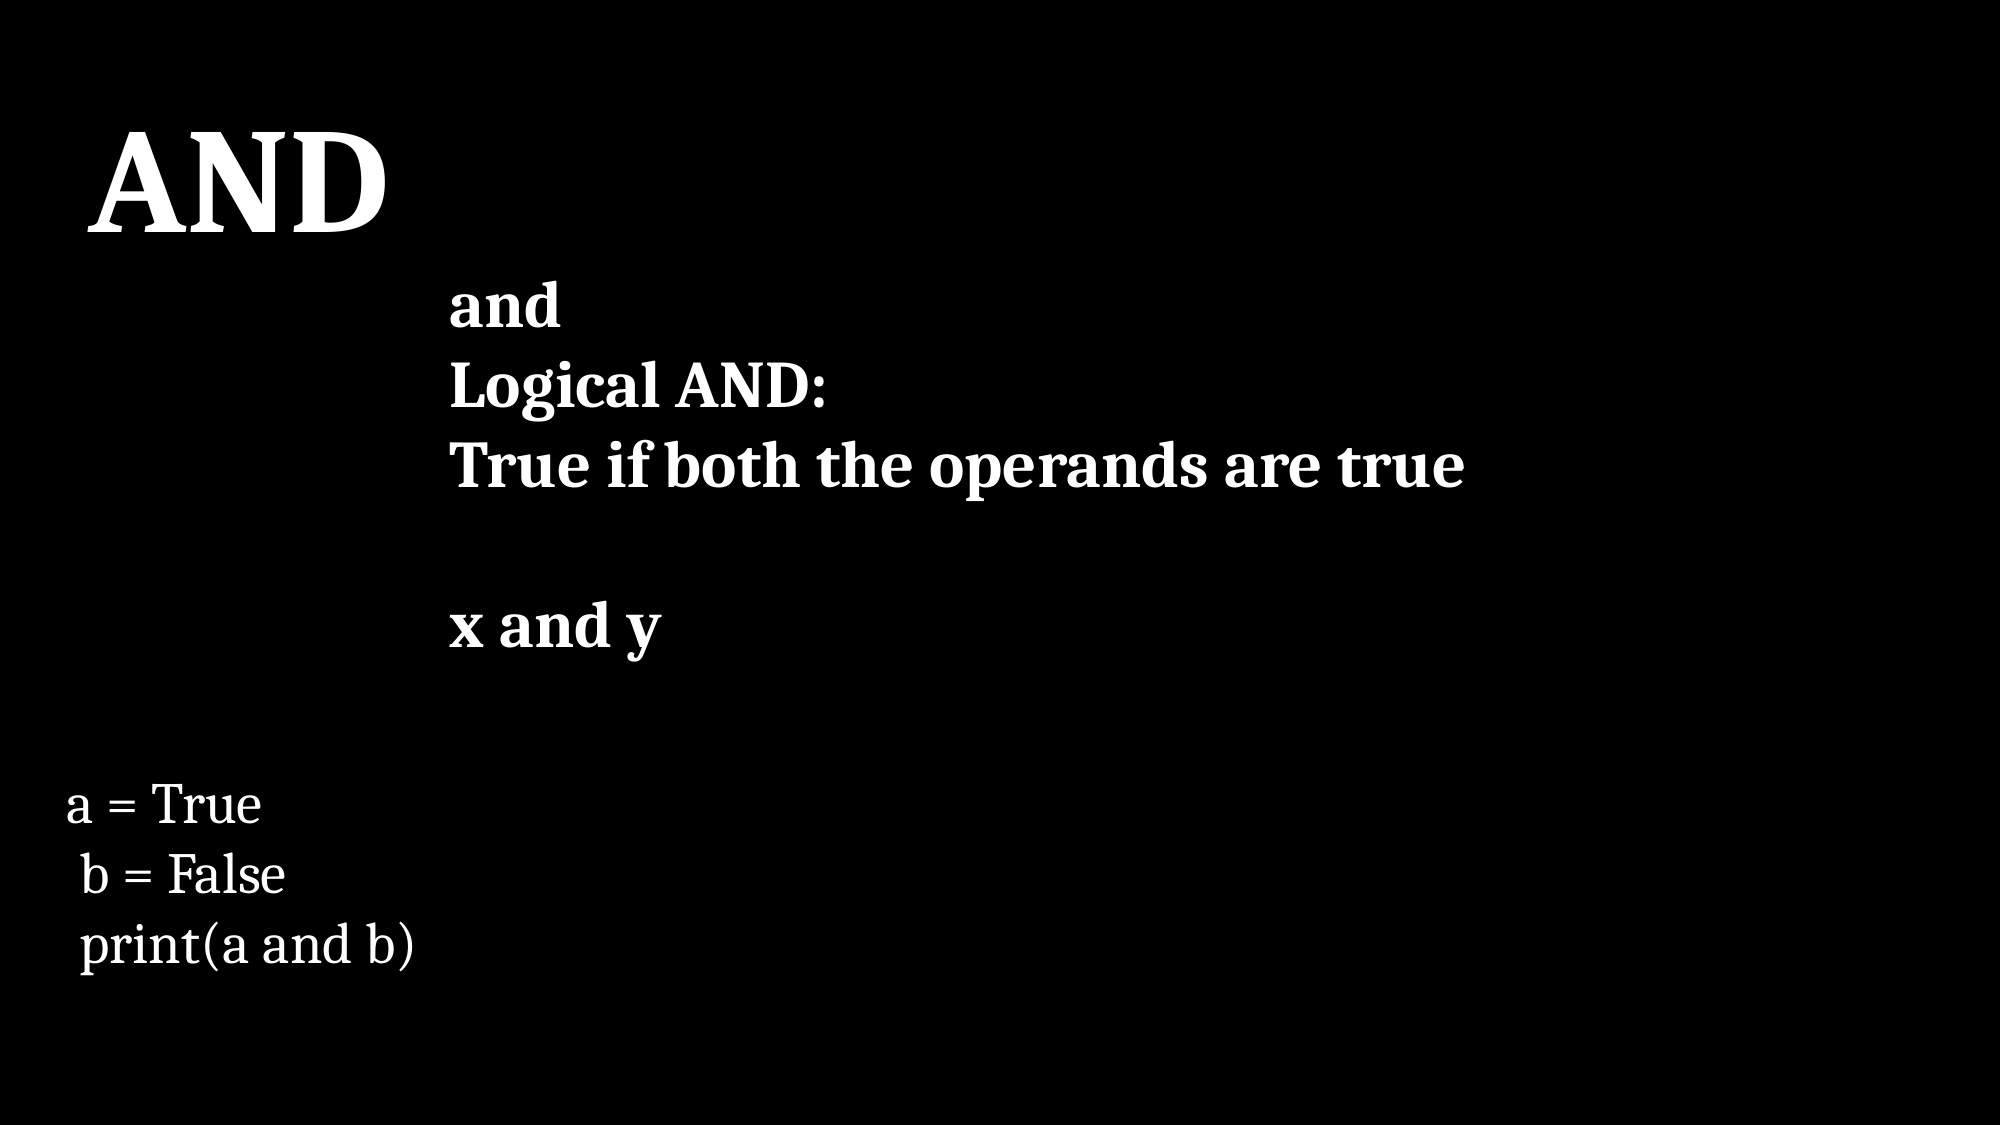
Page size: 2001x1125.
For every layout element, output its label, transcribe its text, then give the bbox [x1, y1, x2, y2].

text_box and Logical AND: True if both the operands are true x and y [435, 253, 1882, 668]
text_box AND [73, 74, 842, 270]
text_box a = True b = False print(a and b) [51, 758, 1724, 983]
